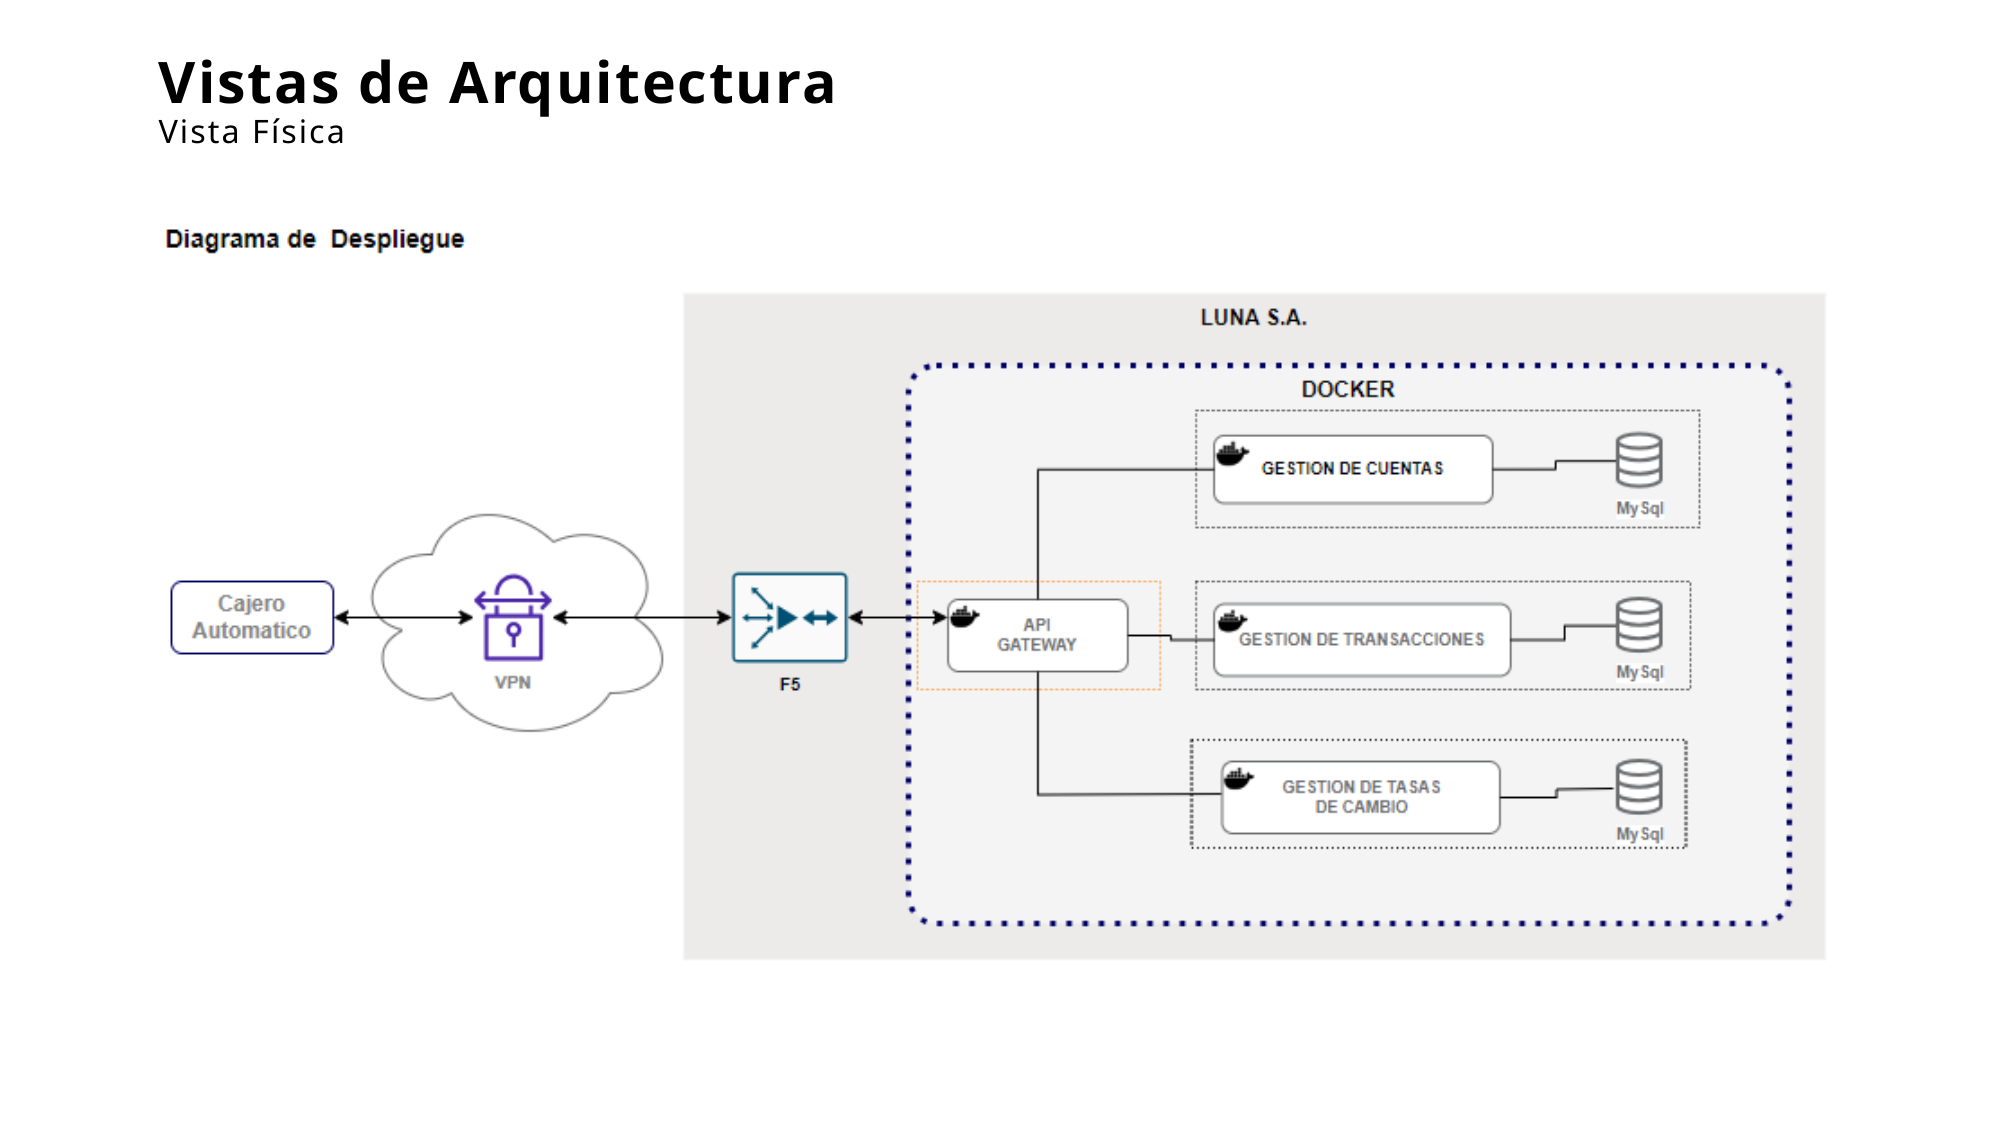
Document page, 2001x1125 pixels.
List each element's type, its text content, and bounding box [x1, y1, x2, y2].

picture [153, 212, 1841, 977]
text_box Vistas de Arquitectura Vista Física [158, 12, 857, 151]
